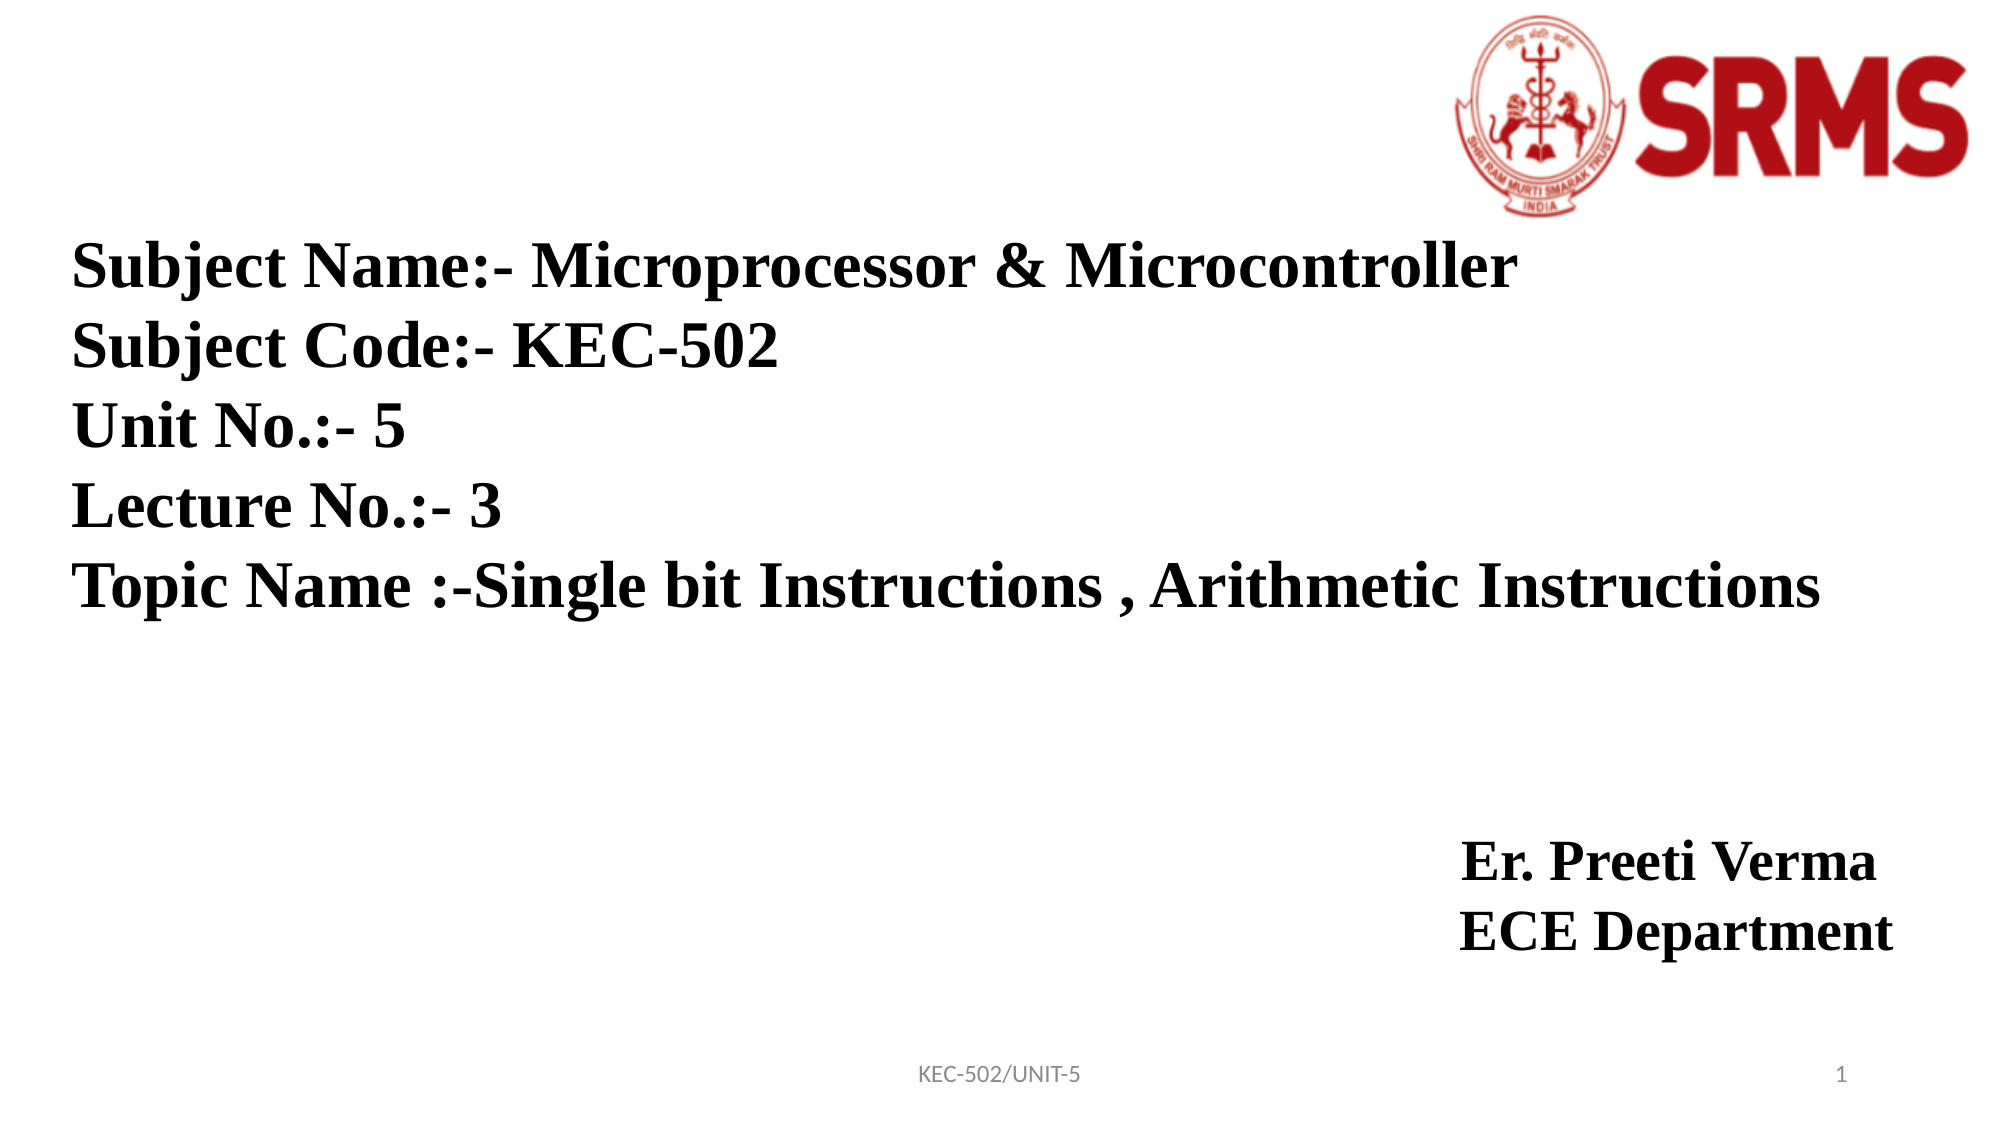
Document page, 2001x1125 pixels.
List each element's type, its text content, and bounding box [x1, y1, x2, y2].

footer KEC-502/UNIT-5 [662, 1042, 1338, 1103]
picture [1429, 11, 2000, 225]
slide_number 1 [1412, 1042, 1863, 1103]
text_box Er. Preeti Verma ECE Department [1285, 815, 2000, 970]
text_box Subject Name:- Microprocessor & Microcontroller Subject Code:- KEC-502 Unit No.:- 5 Lecture No.:- 3 Topic Name :-Single bit Instructions , Arithmetic Instructions [57, 213, 1906, 709]
